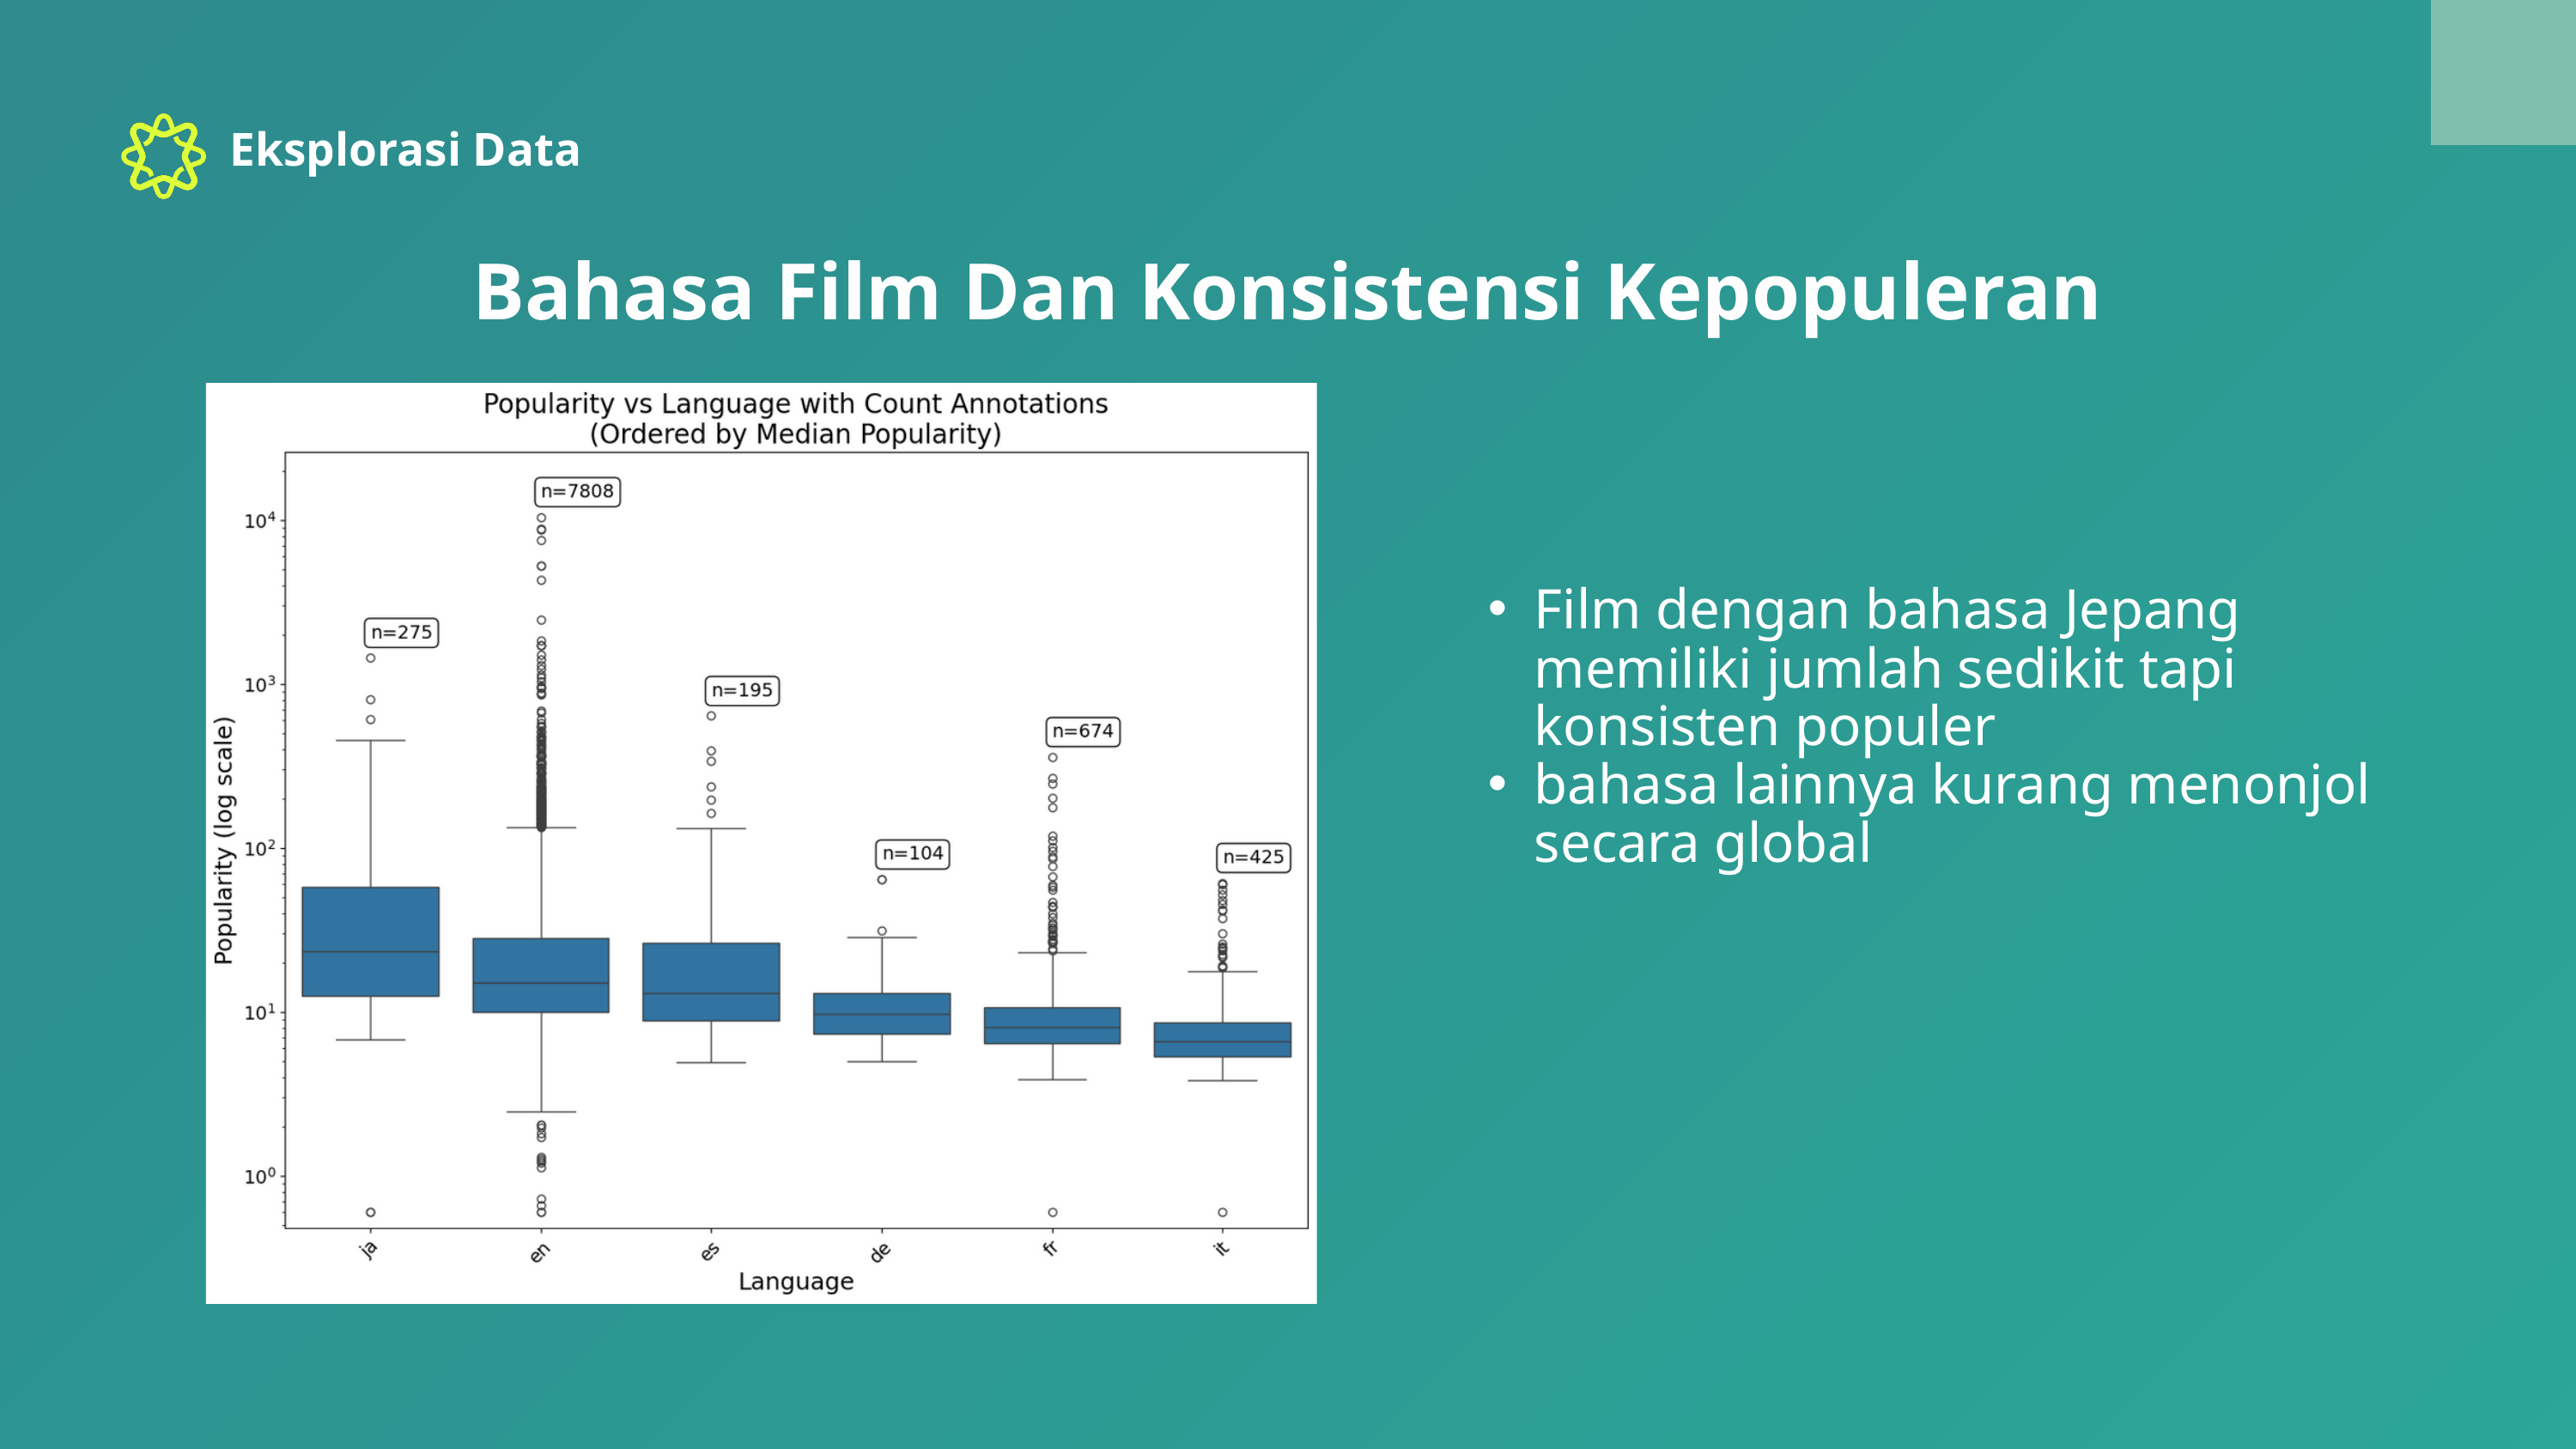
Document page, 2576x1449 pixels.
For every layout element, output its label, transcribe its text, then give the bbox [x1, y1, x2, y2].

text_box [2430, 0, 2576, 145]
text_box [205, 383, 1317, 1304]
text_box Bahasa Film Dan Konsistensi Kepopuleran [325, 252, 2251, 336]
text_box [121, 113, 206, 199]
text_box Film dengan bahasa Jepang memiliki jumlah sedikit tapi konsisten populer bahasa lainnya kurang menonjol secara global [1441, 581, 2432, 874]
text_box Eksplorasi Data [229, 126, 799, 176]
